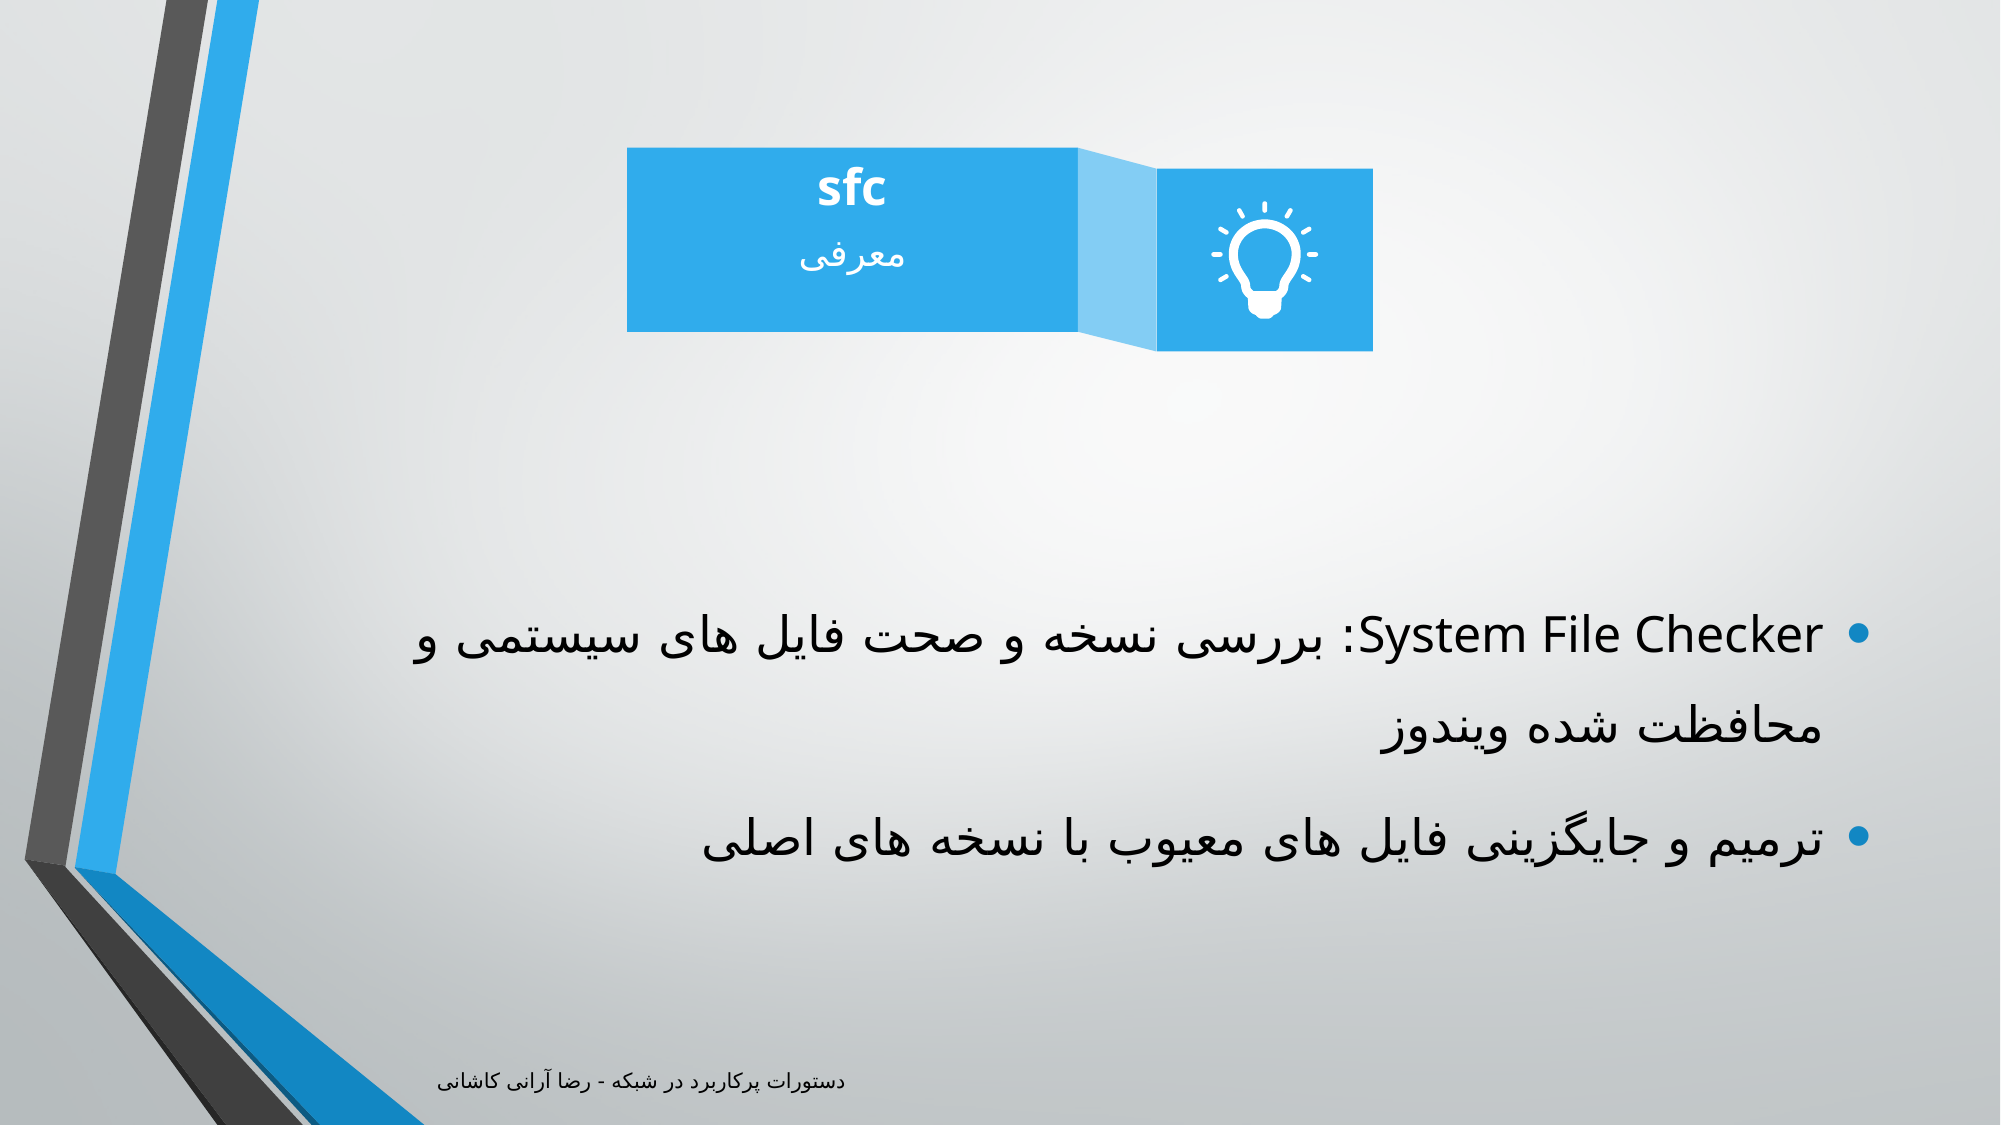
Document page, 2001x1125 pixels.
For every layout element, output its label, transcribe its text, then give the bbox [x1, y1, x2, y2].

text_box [626, 147, 1374, 352]
footer دستورات پرکاربرد در شبکه - رضا آرانی کاشانی [421, 1050, 1584, 1111]
list System File Checker: بررسی نسخه و صحت فایل های سیستمی و محافظت شده ویندوز ترمیم و جایگزینی فایل های معیوب با نسخه های اصلی [243, 437, 1887, 1001]
